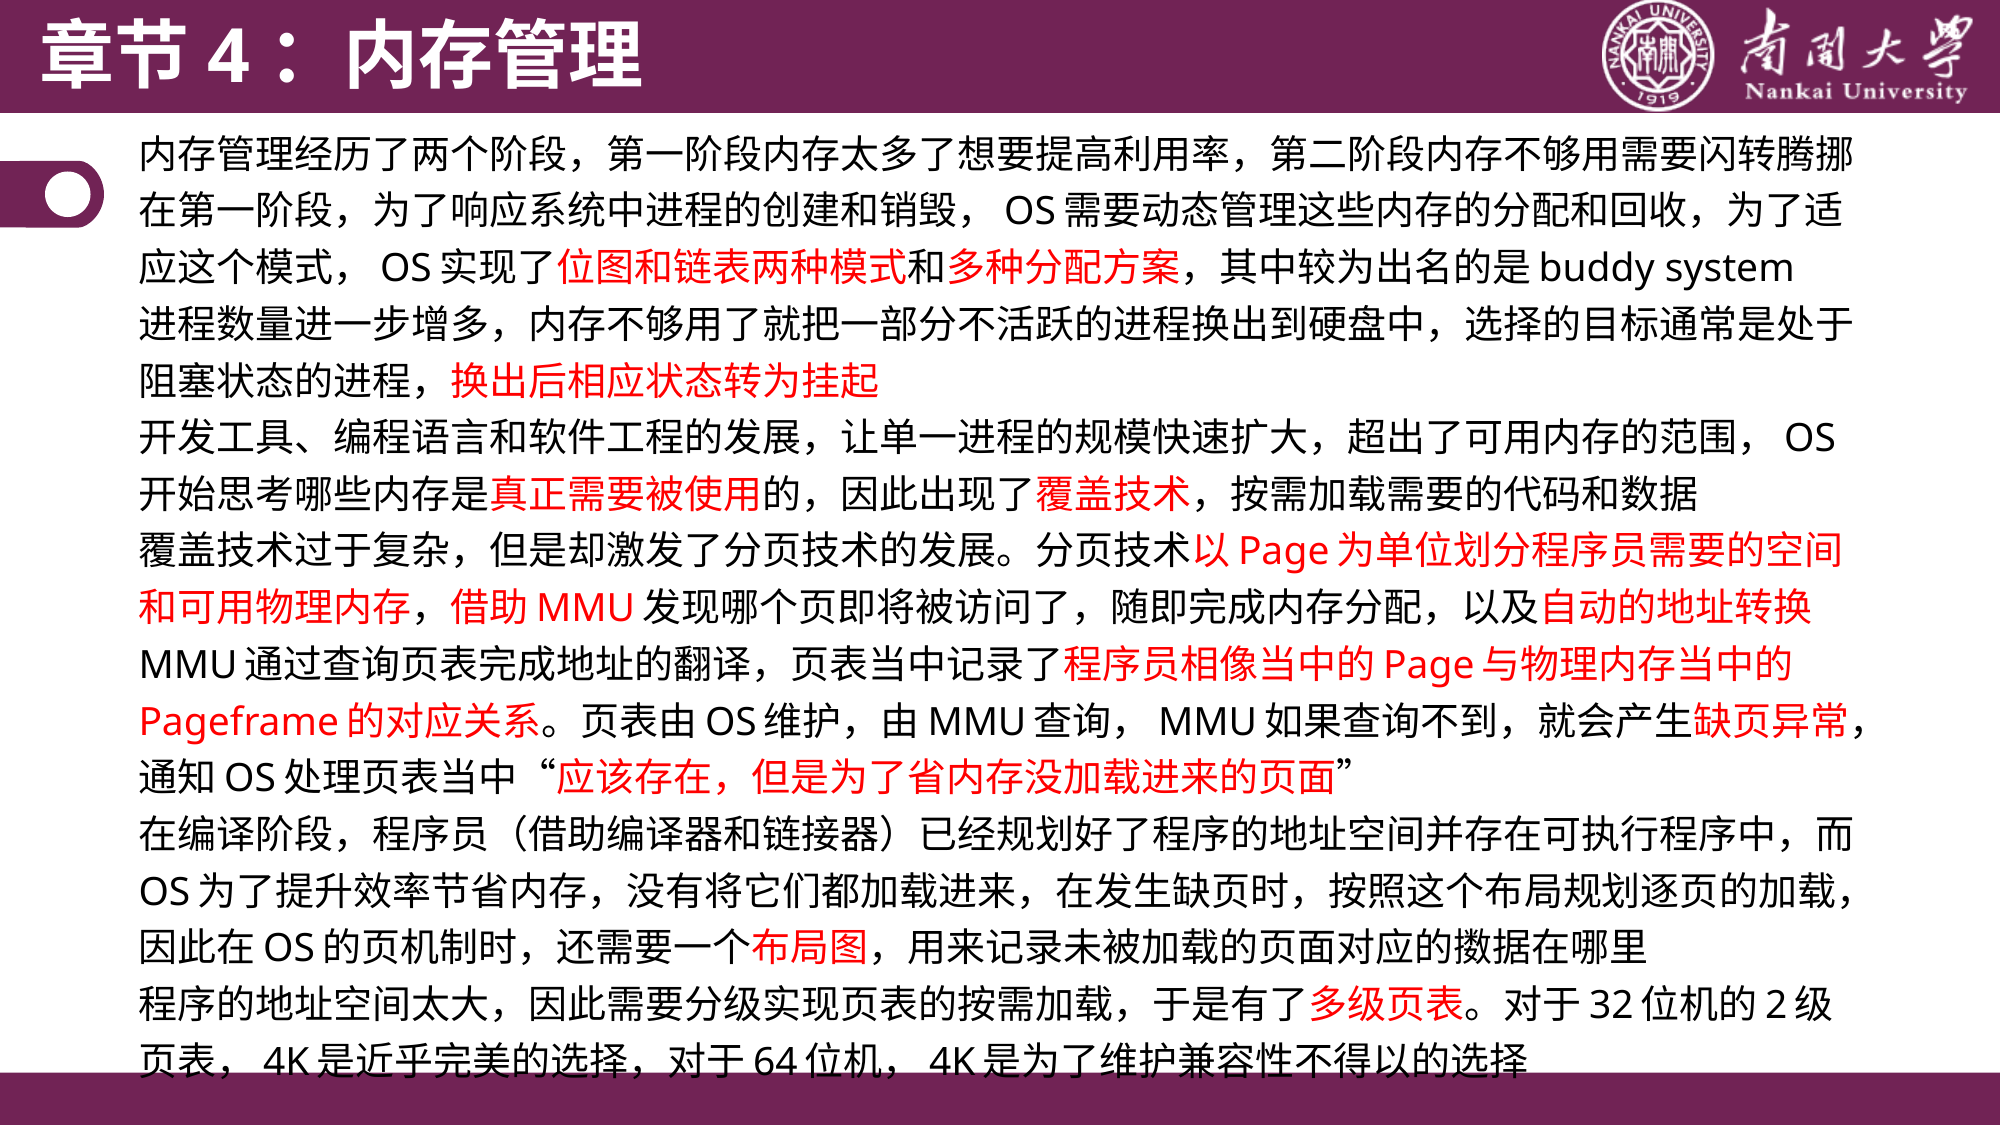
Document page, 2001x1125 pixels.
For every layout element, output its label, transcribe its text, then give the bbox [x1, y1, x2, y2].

text_box 章节4：内存管理 [24, 0, 1025, 116]
picture [1602, 0, 2001, 115]
list 内存管理经历了两个阶段，第一阶段内存太多了想要提高利用率，第二阶段内存不够用需要闪转腾挪 在第一阶段，为了响应系统中进程的创建和销毁，OS需要动态管理这些内存的分配和回收，为了适应这个模式，OS实现了位图和链表两种模式和多种分配方案，其中较为出名的是buddy system 进程数量进一步增多，内存不够用了就把一部分不活跃的进程换出到硬盘中，选择的目标通常是处于阻塞状态的进程，换出后相应状态转为挂起 开发工具、编程语言和软件工程的发展，让单一进程的规模快速扩大，超出了可用内存的范围，OS开始思考哪些内存是真正需要被使用的，因此出现了覆盖技术，按需加载需要的代码和数据 覆盖技术过于复杂，但是却激发了分页技术的发展。分页技术以Page为单位划分程序员需要的空间和可用物理内存，借助MMU发现哪个页即将被访问了，随即完成内存分配，以及自动的地址转换 MMU通过查询页表完成地址的翻译，页表当中记录了程序员相像当中的Page与物理内存当中的Pageframe的对应关系。页表由OS维护，由MMU查询，MMU如果查询不到，就会产生缺页异常，通知OS处理页表当中“应该存在，但是为了省内存没加载进来的页面” 在编译阶段，程序员（借助编译器和链接器）已经规划好了程序的地址空间并存在可执行程序中，而OS为了提升效率节省内存，没有将它们都加载进来，在发生缺页时，按照这个布局规划逐页的加载，因此在OS的页机制时，还需要一个布局图，用来记录未被加载的页面对应的擞据在哪里 程序的地址空间太大，因此需要分级实现页表的按需加载，于是有了多级页表。对于32位机的2级页表，4K是近乎完美的选择，对于64位机，4K是为了维护兼容性不得以的选择 [123, 115, 1884, 1125]
